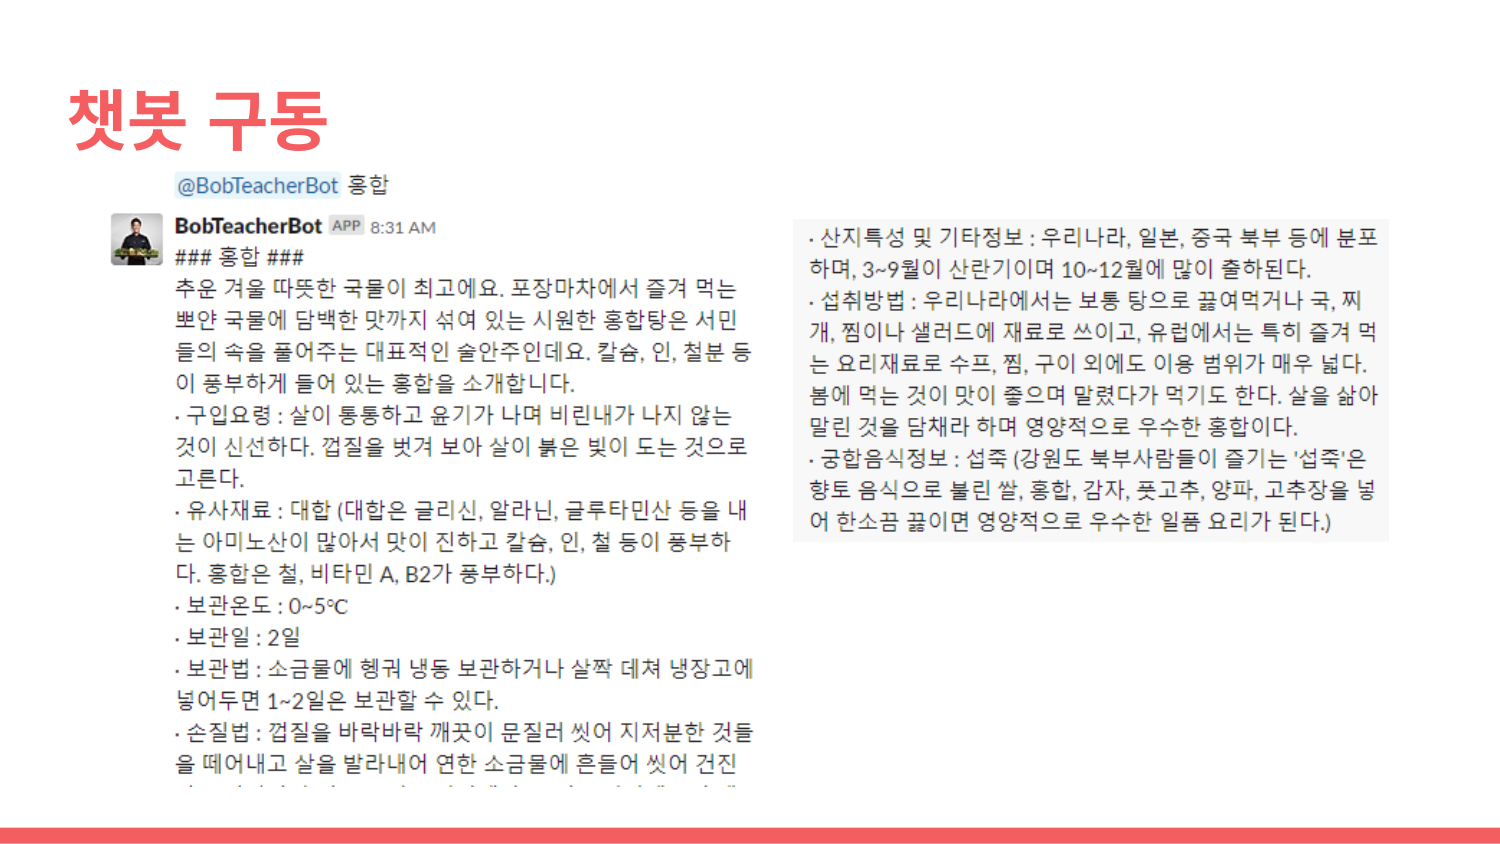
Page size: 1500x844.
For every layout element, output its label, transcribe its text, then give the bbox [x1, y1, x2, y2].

picture [104, 166, 767, 787]
picture [793, 218, 1390, 549]
title 챗봇 구동 [51, 64, 1449, 167]
